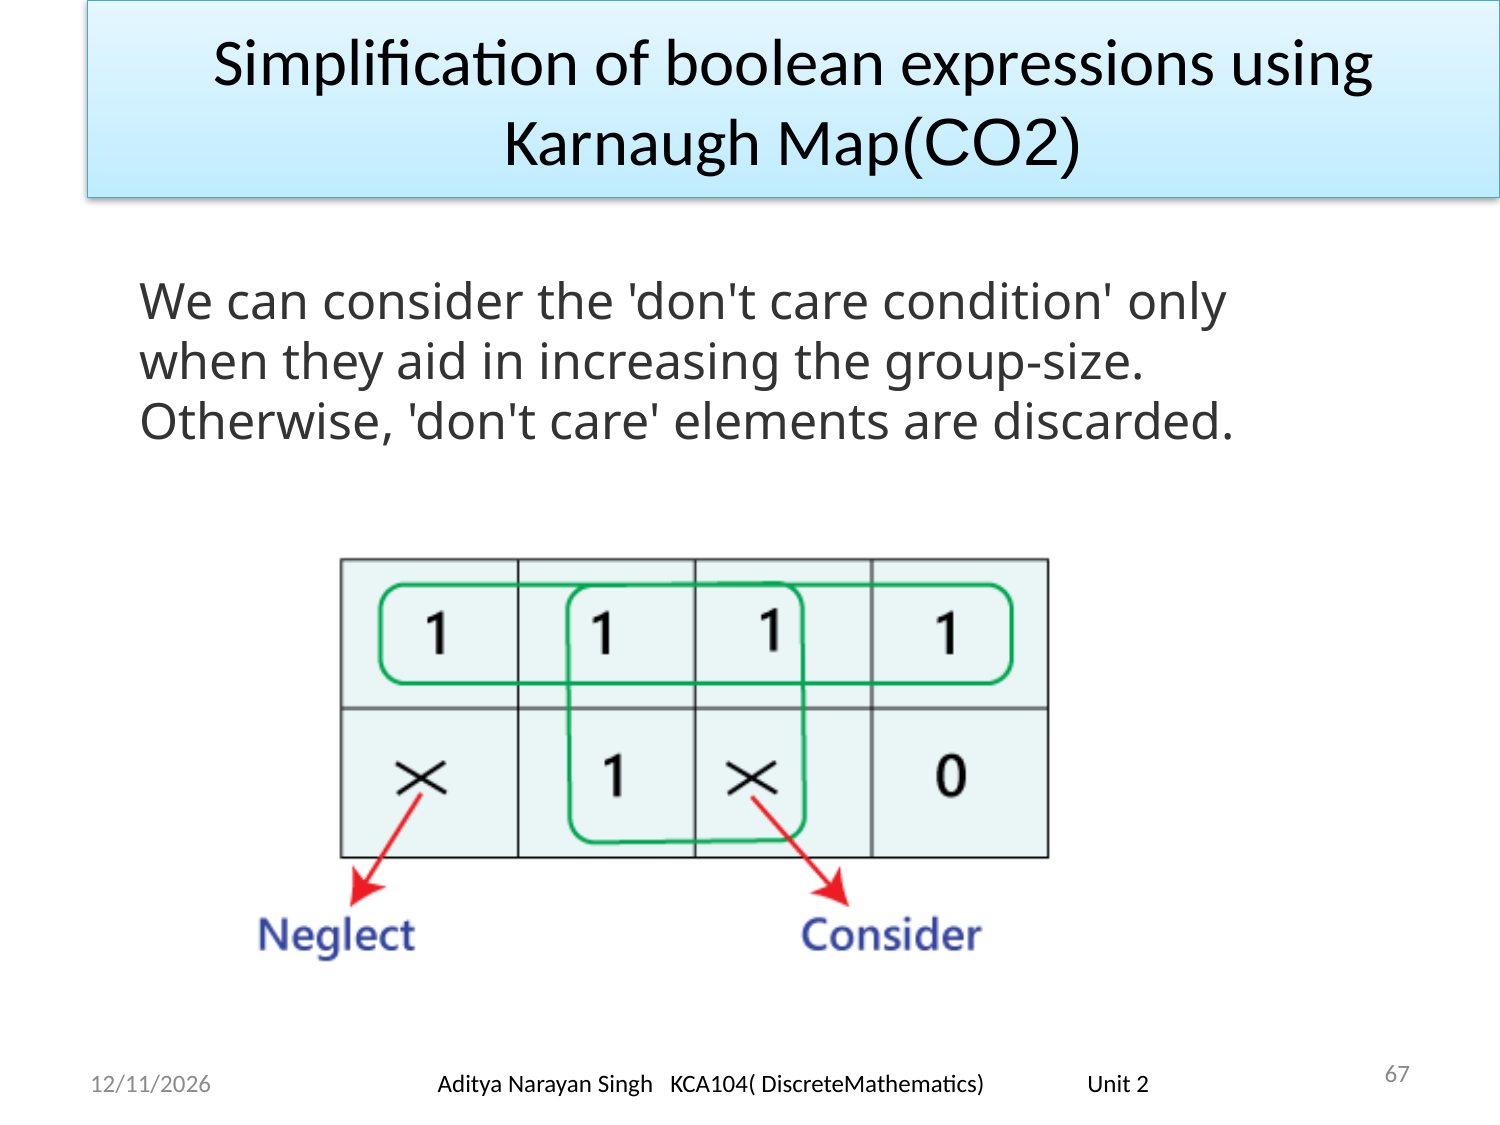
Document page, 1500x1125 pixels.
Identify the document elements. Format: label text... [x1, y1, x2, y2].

text_box We can consider the 'don't care condition' only when they aid in increasing the group-size. Otherwise, 'don't care' elements are discarded. [124, 262, 1325, 458]
slide_number 67 [1074, 1042, 1425, 1103]
footer Aditya Narayan Singh KCA104( DiscreteMathematics) Unit 2 [387, 1052, 1213, 1113]
picture [236, 519, 1081, 1023]
text_box Simplification of boolean expressions using Karnaugh Map(CO2) [87, 0, 1500, 198]
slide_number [75, 1052, 387, 1113]
